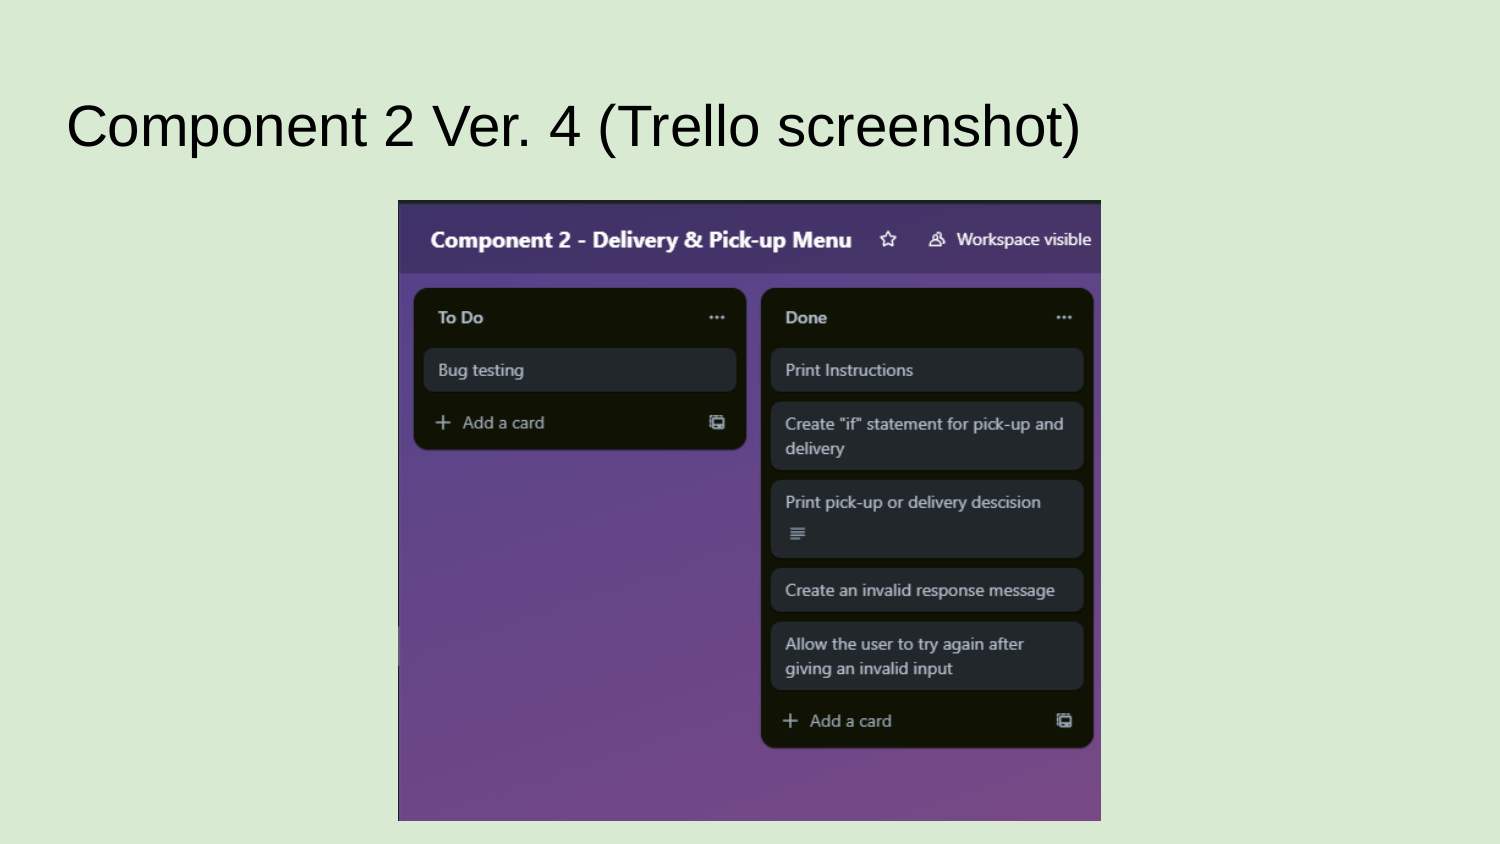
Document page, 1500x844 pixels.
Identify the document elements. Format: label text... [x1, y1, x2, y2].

picture [397, 199, 1101, 821]
title Component 2 Ver. 4 (Trello screenshot) [51, 72, 1449, 167]
